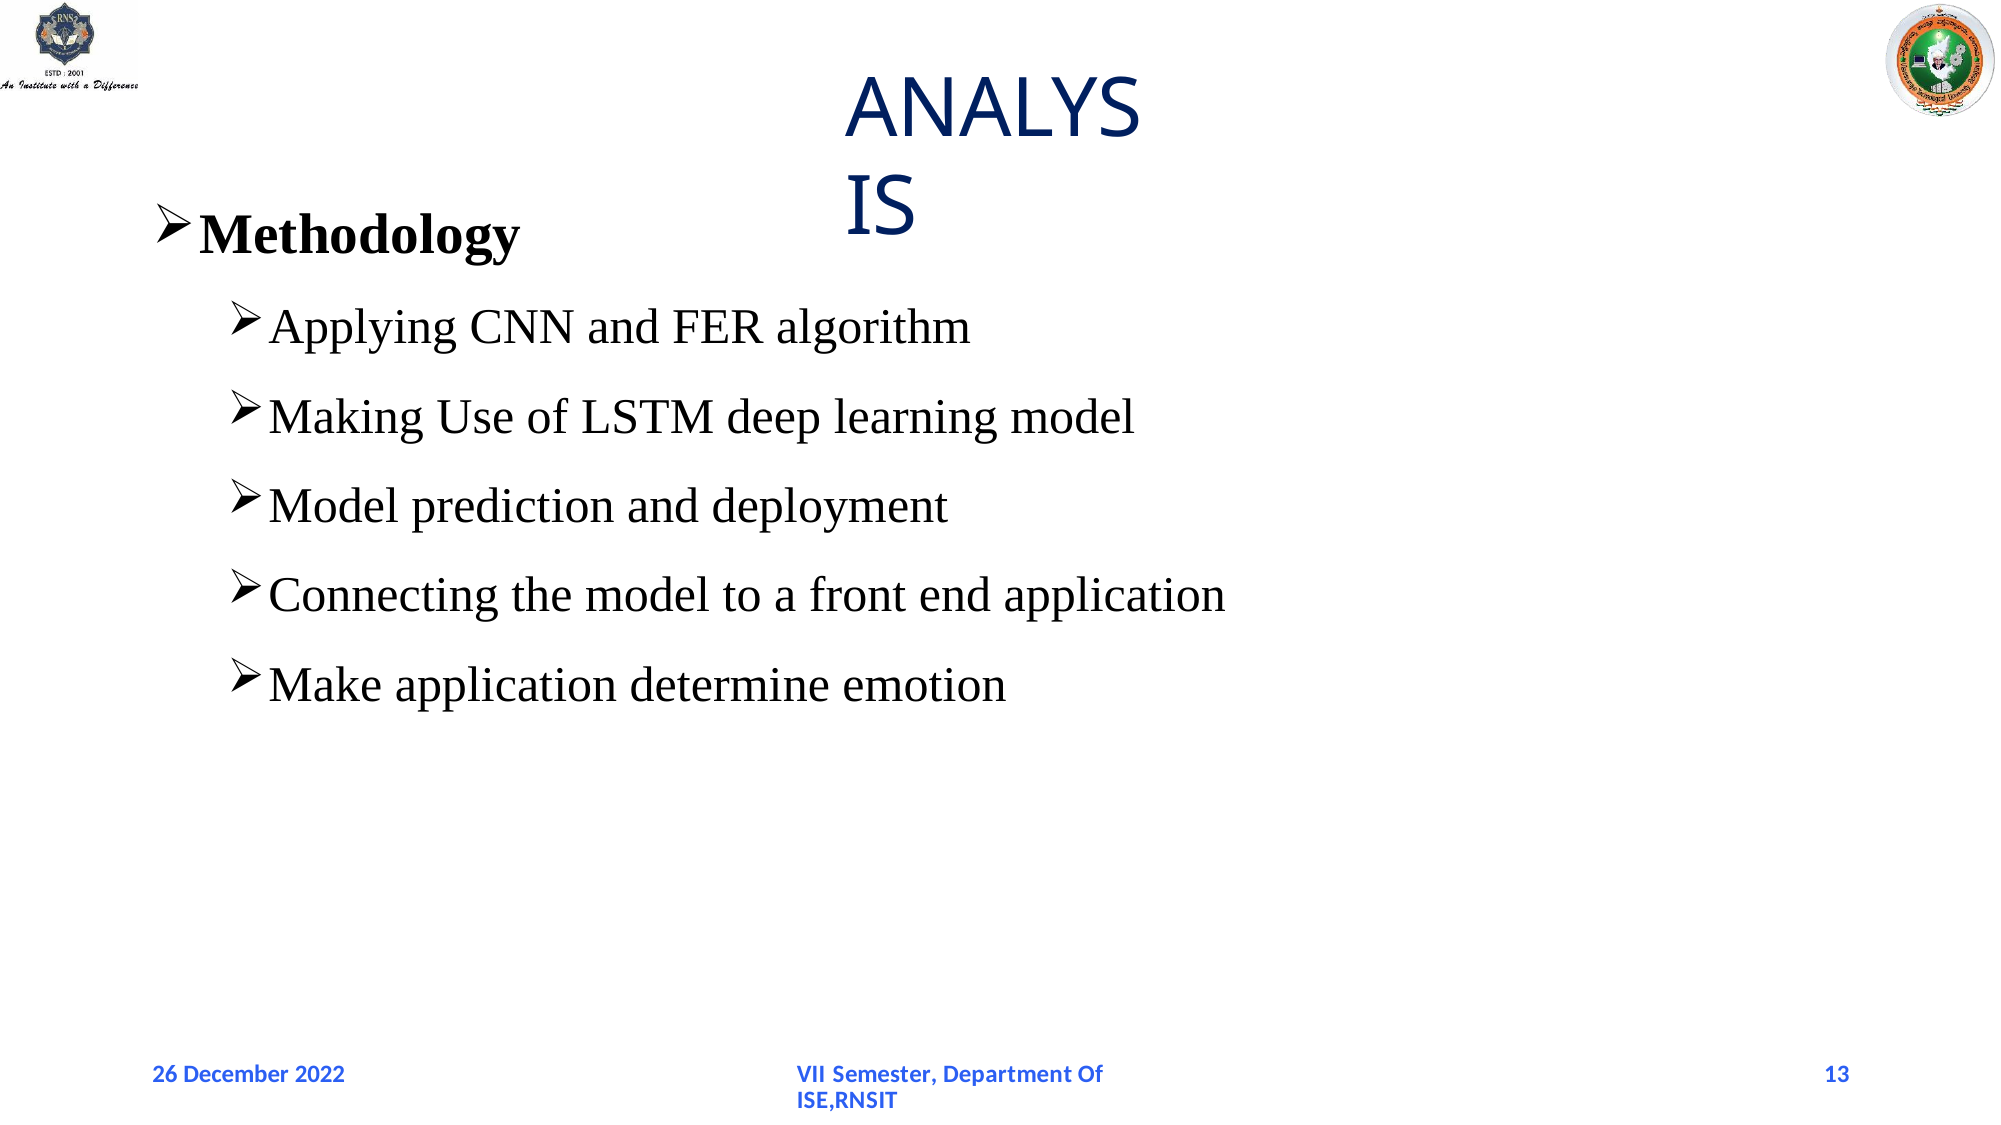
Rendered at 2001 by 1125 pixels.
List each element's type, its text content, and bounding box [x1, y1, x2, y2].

picture [1885, 3, 1995, 117]
title ANALYSIS [842, 51, 1158, 159]
text_box Methodology Applying CNN and FER algorithm Making Use of LSTM deep learning model Model prediction and deployment Connecting the model to a front end application Make application determine emotion [150, 159, 1459, 711]
picture [0, 0, 138, 91]
footer 26 December 2022 [150, 1061, 349, 1125]
slide_number 13 [1817, 1061, 1856, 1125]
slide_number VII Semester, Department Of ISE,RNSIT [794, 1061, 1205, 1125]
